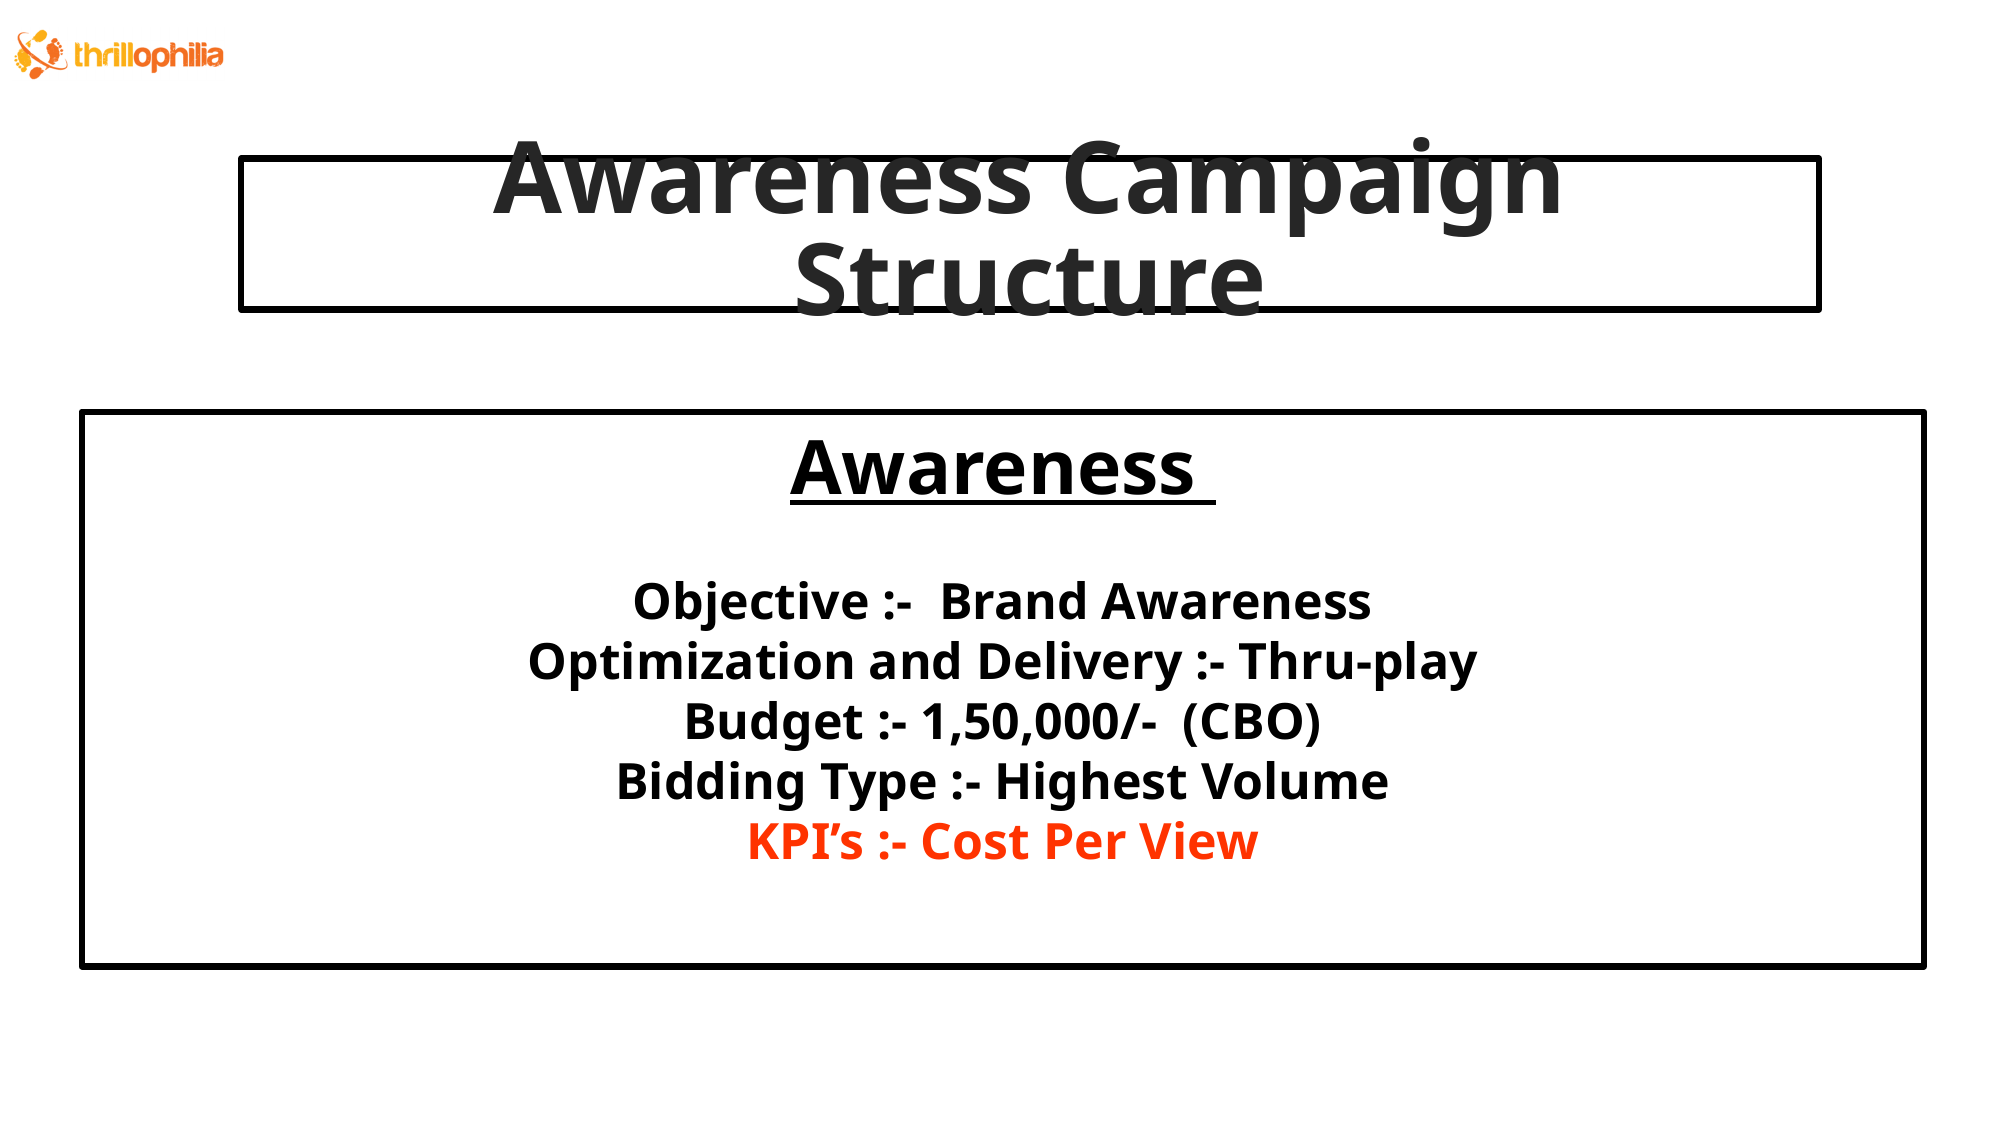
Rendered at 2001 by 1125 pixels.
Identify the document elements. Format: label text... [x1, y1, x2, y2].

text_box Awareness Objective :- Brand Awareness Optimization and Delivery :- Thru-play Budget :- 1,50,000/- (CBO) Bidding Type :- Highest Volume KPI’s :- Cost Per View [81, 411, 1924, 967]
subtitle Awareness Campaign Structure [241, 158, 1820, 310]
picture [11, 27, 226, 81]
